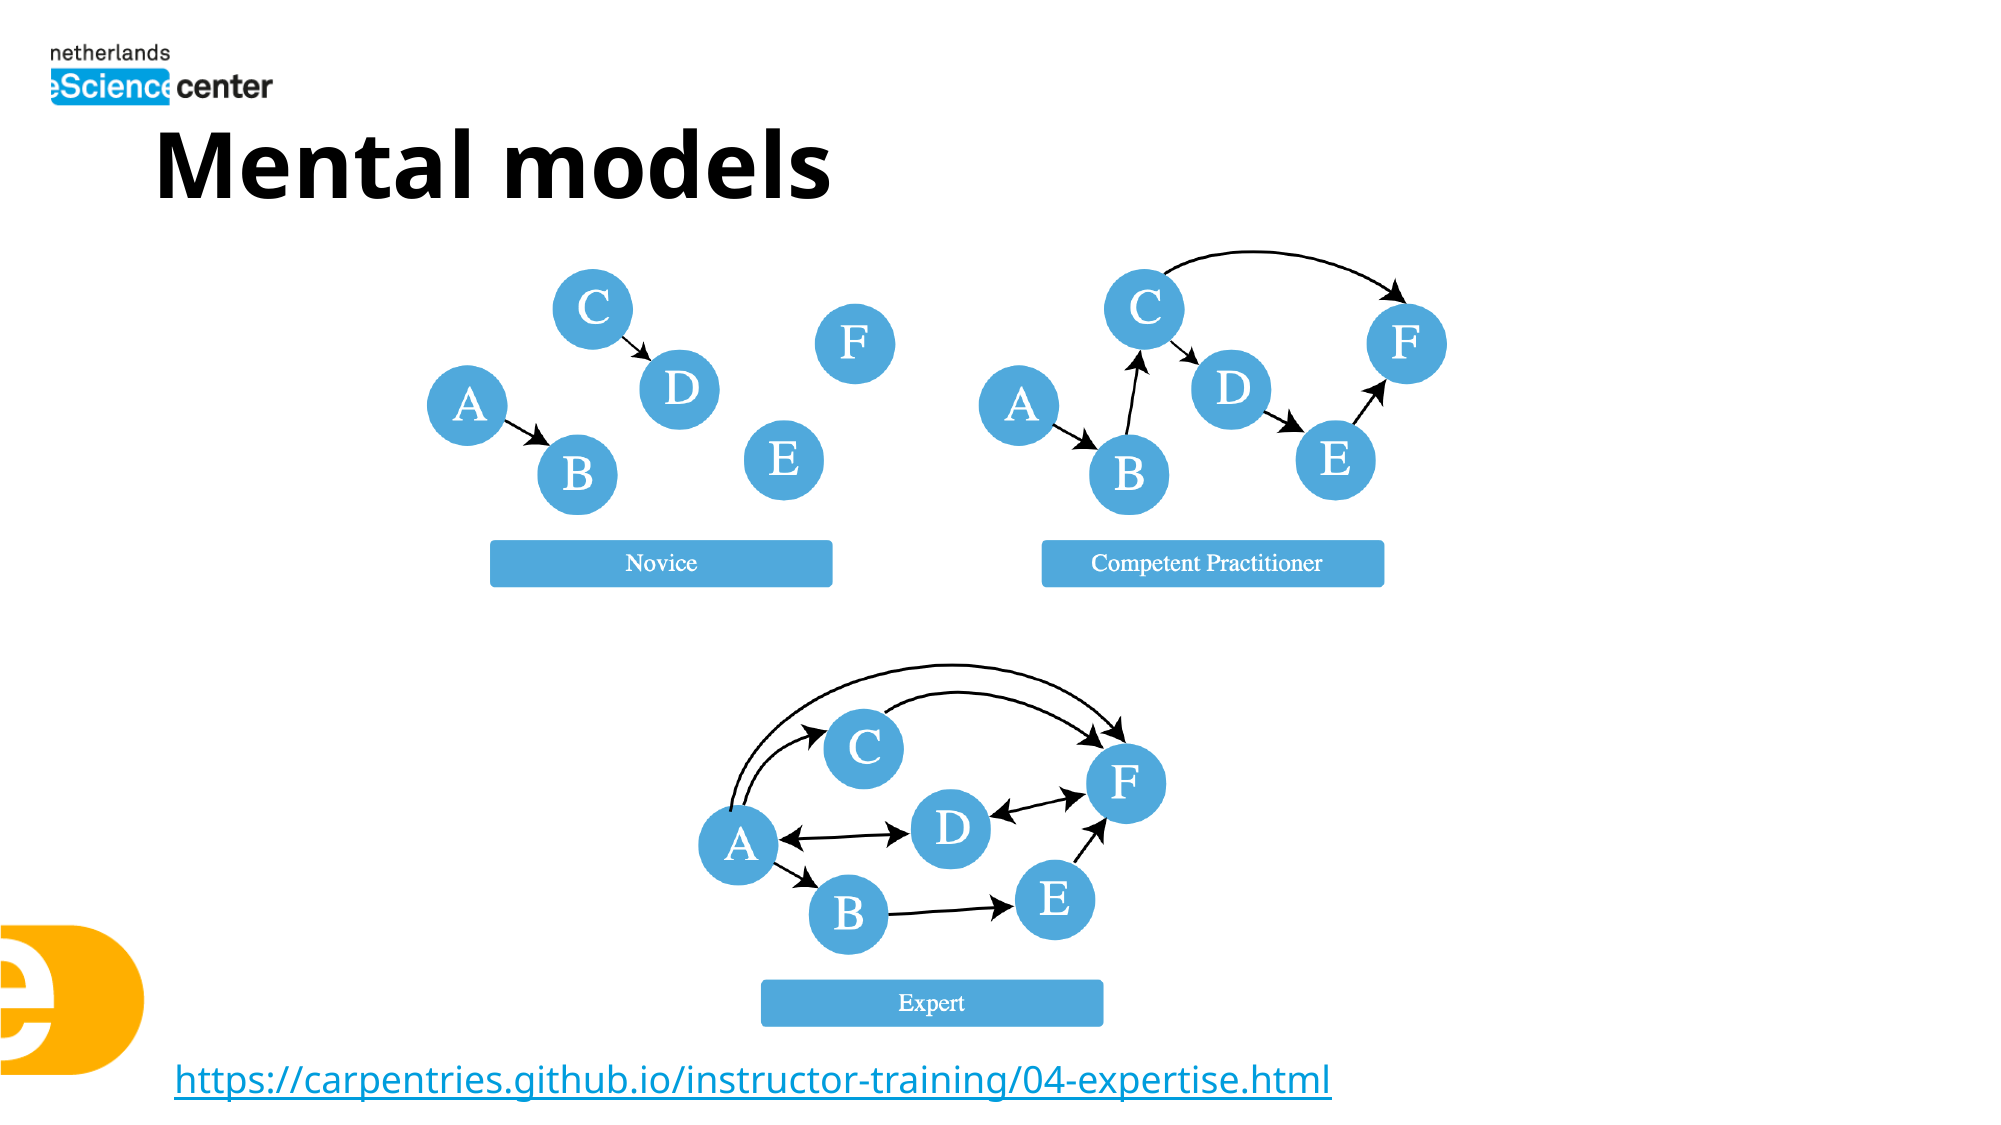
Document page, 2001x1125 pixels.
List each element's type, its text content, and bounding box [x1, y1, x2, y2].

title Mental models [137, 59, 1863, 278]
picture [0, 0, 2001, 1125]
text_box https://carpentries.github.io/instructor-training/04-expertise.html [159, 1049, 1519, 1115]
